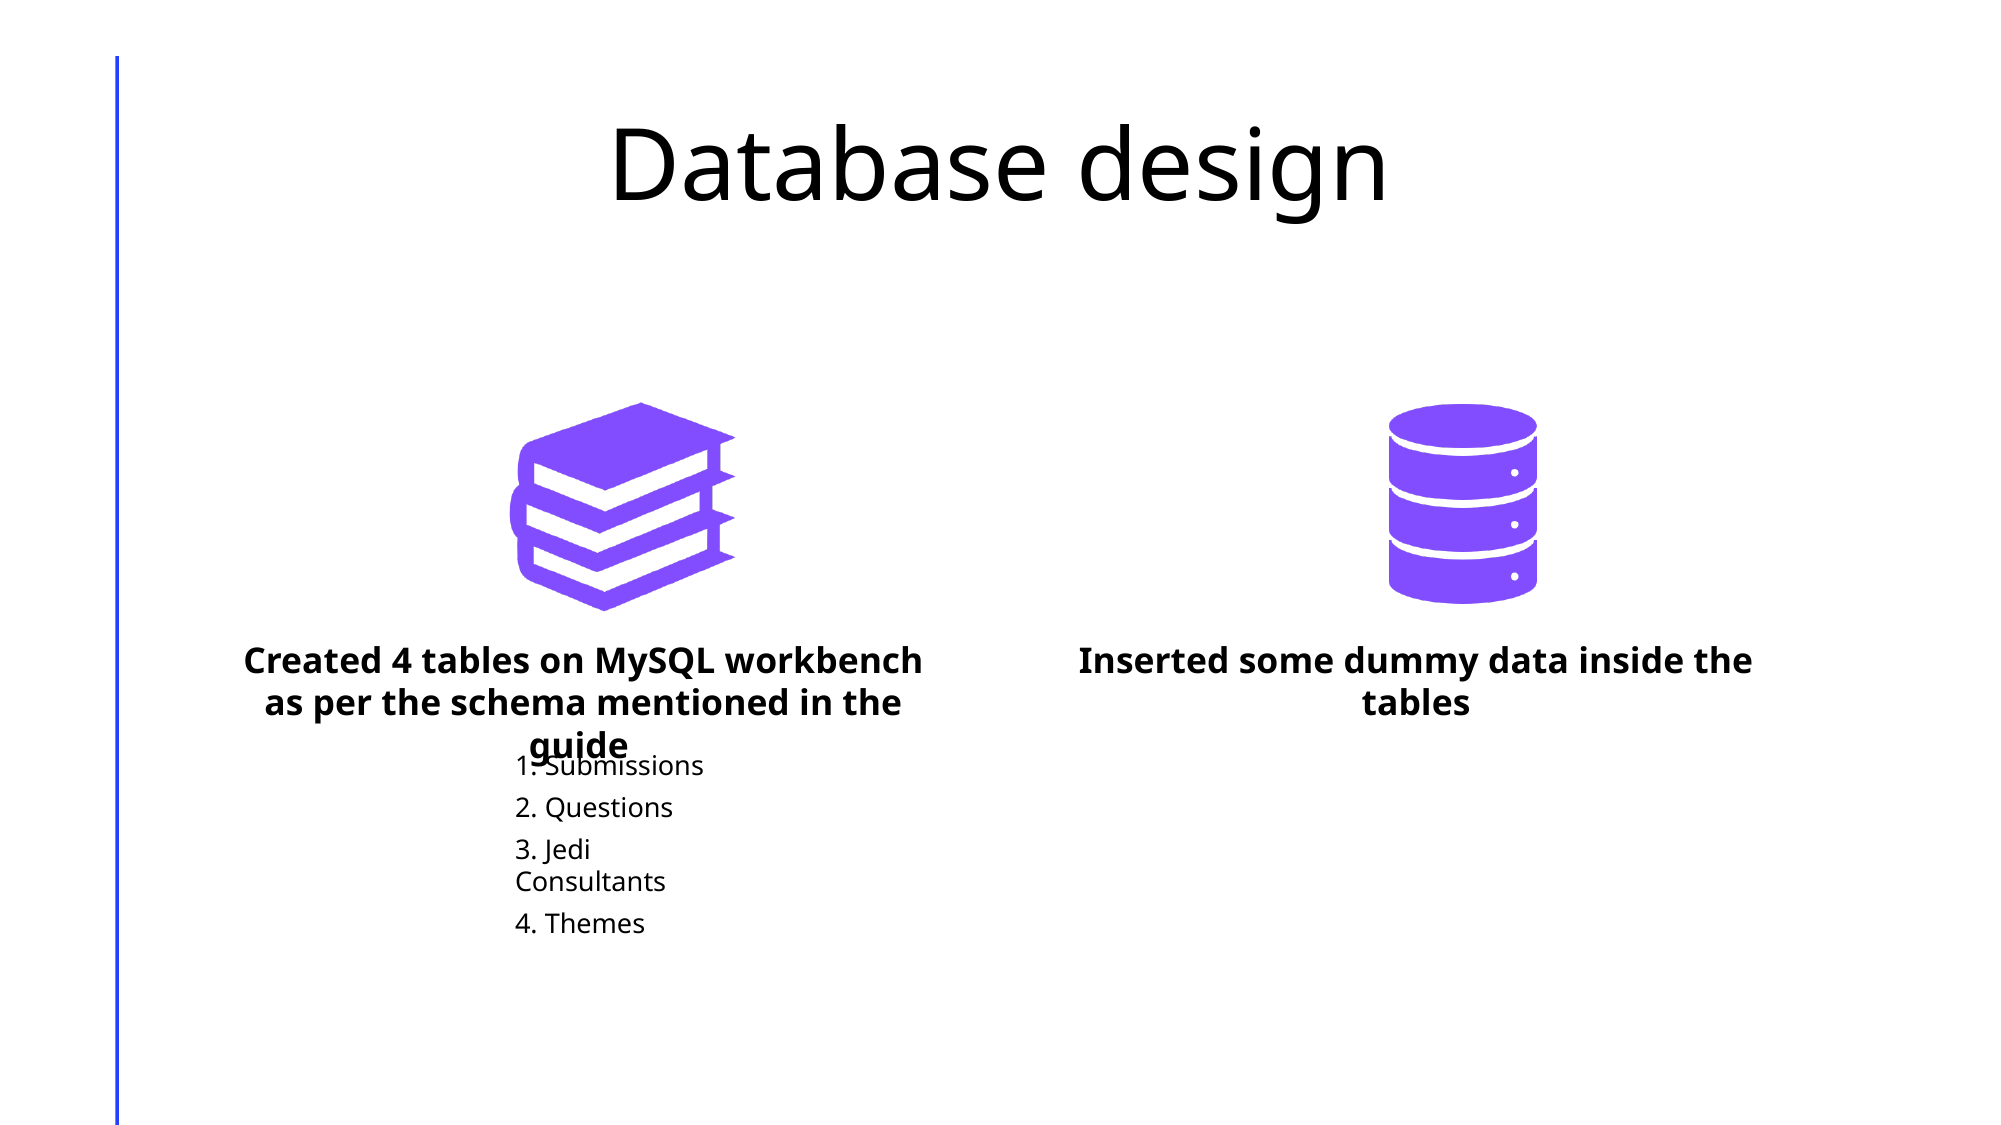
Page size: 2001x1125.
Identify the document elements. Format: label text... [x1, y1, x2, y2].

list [137, 205, 1863, 920]
title Database design [137, 59, 1863, 205]
